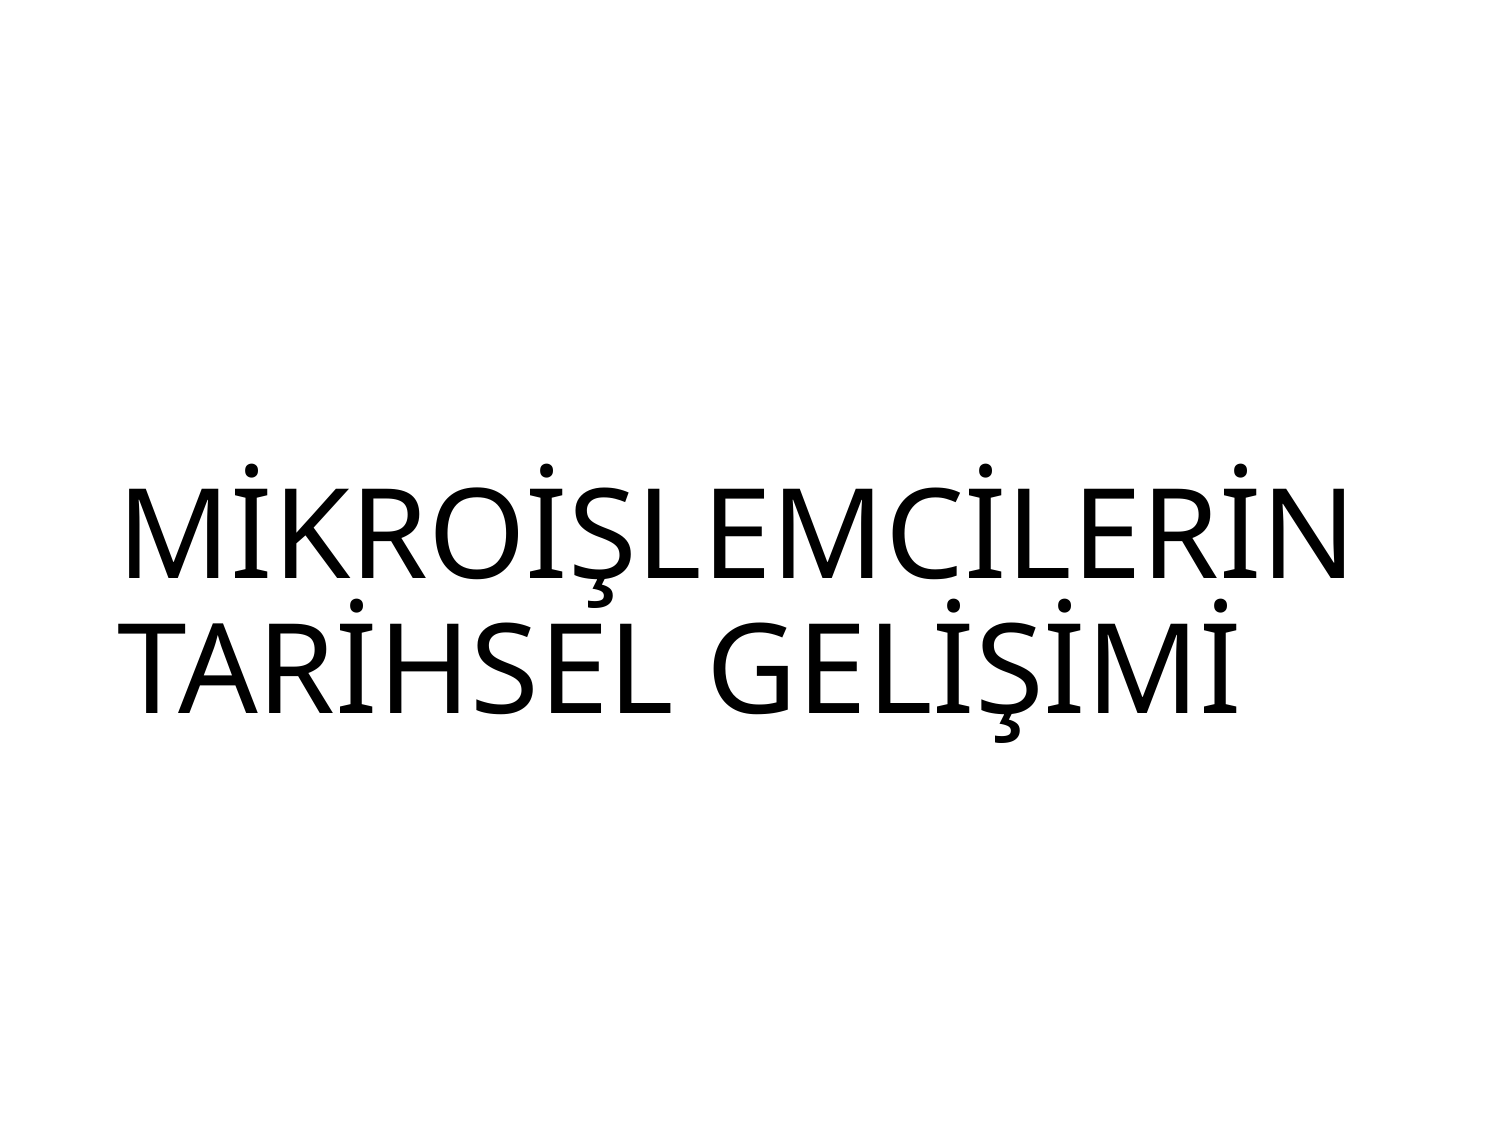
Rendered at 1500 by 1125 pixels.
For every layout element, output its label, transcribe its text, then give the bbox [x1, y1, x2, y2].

title MİKROİŞLEMCİLERİN TARİHSEL GELİŞİMİ [102, 280, 1397, 749]
